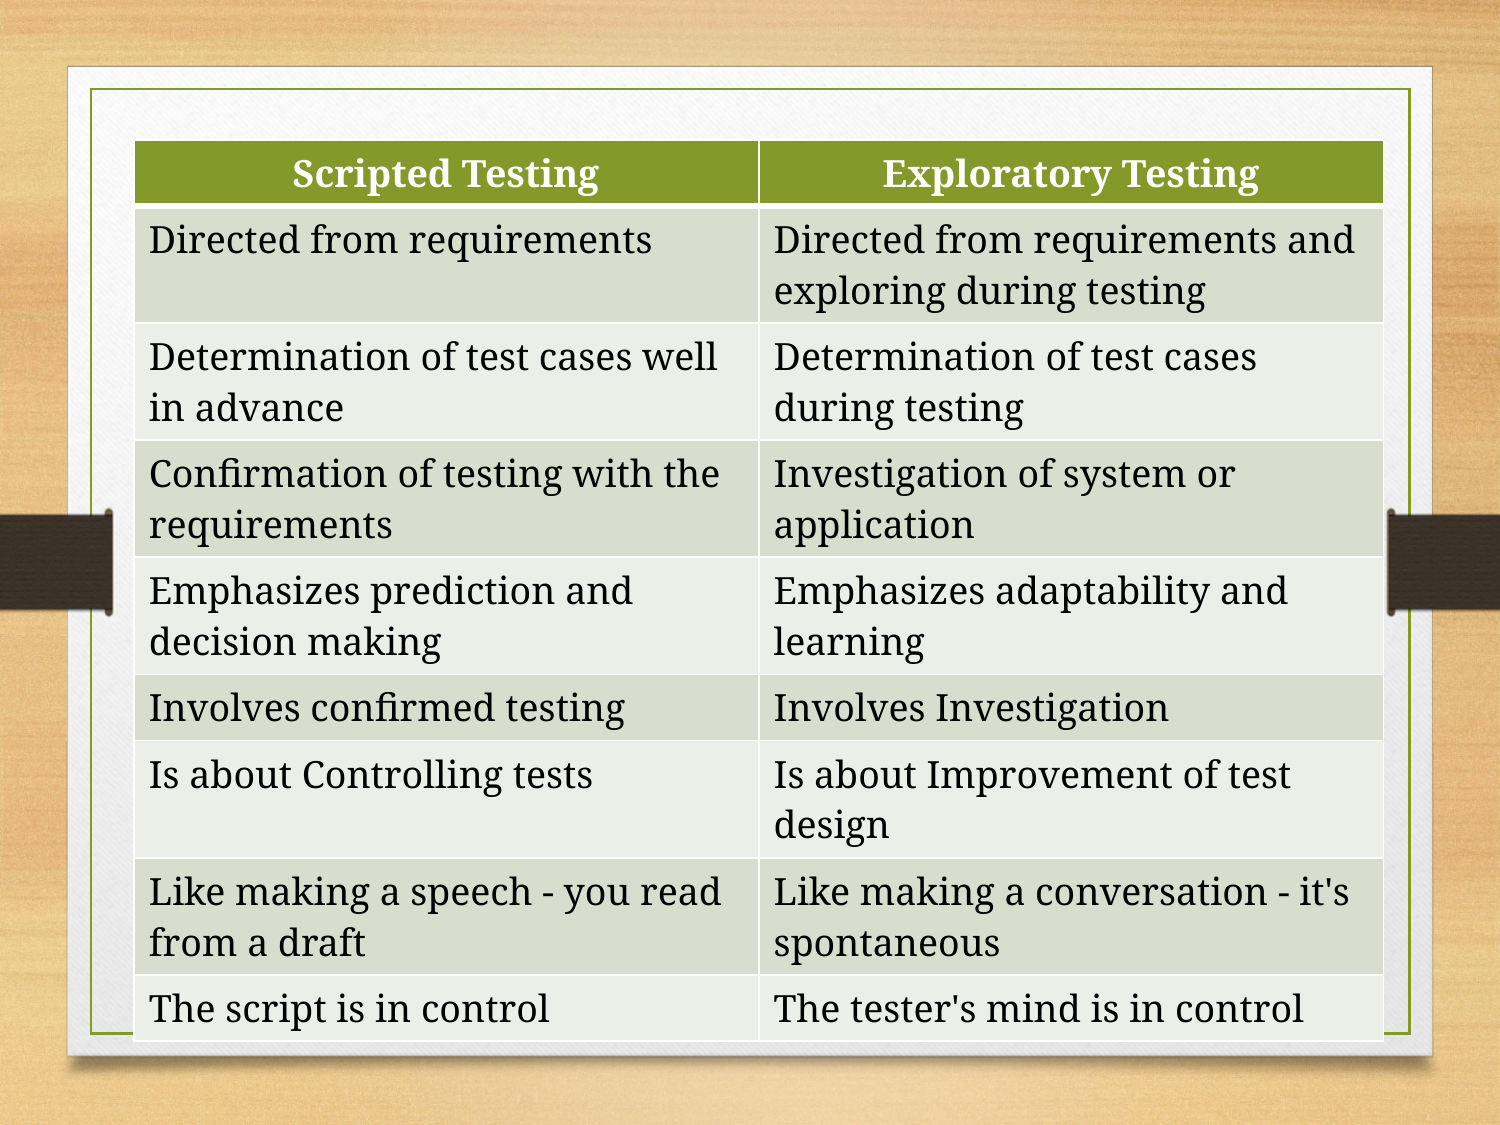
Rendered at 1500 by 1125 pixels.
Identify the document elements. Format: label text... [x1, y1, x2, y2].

table_header Scripted Testing [135, 141, 758, 203]
table_cell Emphasizes adaptability and learning [760, 558, 1383, 674]
table_cell The tester's mind is in control [760, 976, 1383, 1040]
table_cell Is about Controlling tests [135, 741, 758, 857]
picture [0, 0, 1500, 1125]
table_cell Determination of test cases during testing [760, 324, 1383, 439]
table_cell The script is in control [135, 976, 758, 1040]
table_cell Like making a speech - you read from a draft [135, 859, 758, 974]
table_cell Involves confirmed testing [135, 675, 758, 740]
table_cell Determination of test cases well in advance [135, 324, 758, 439]
table_cell Directed from requirements and exploring during testing [760, 209, 1383, 322]
table_cell Confirmation of testing with the requirements [135, 441, 758, 556]
table_cell Involves Investigation [760, 675, 1383, 740]
table_cell Like making a conversation - it's spontaneous [760, 859, 1383, 974]
table_cell Directed from requirements [135, 209, 758, 322]
table_cell Is about Improvement of test design [760, 741, 1383, 857]
table_cell Investigation of system or application [760, 441, 1383, 556]
table_header Exploratory Testing [760, 141, 1383, 203]
table_cell Emphasizes prediction and decision making [135, 558, 758, 674]
